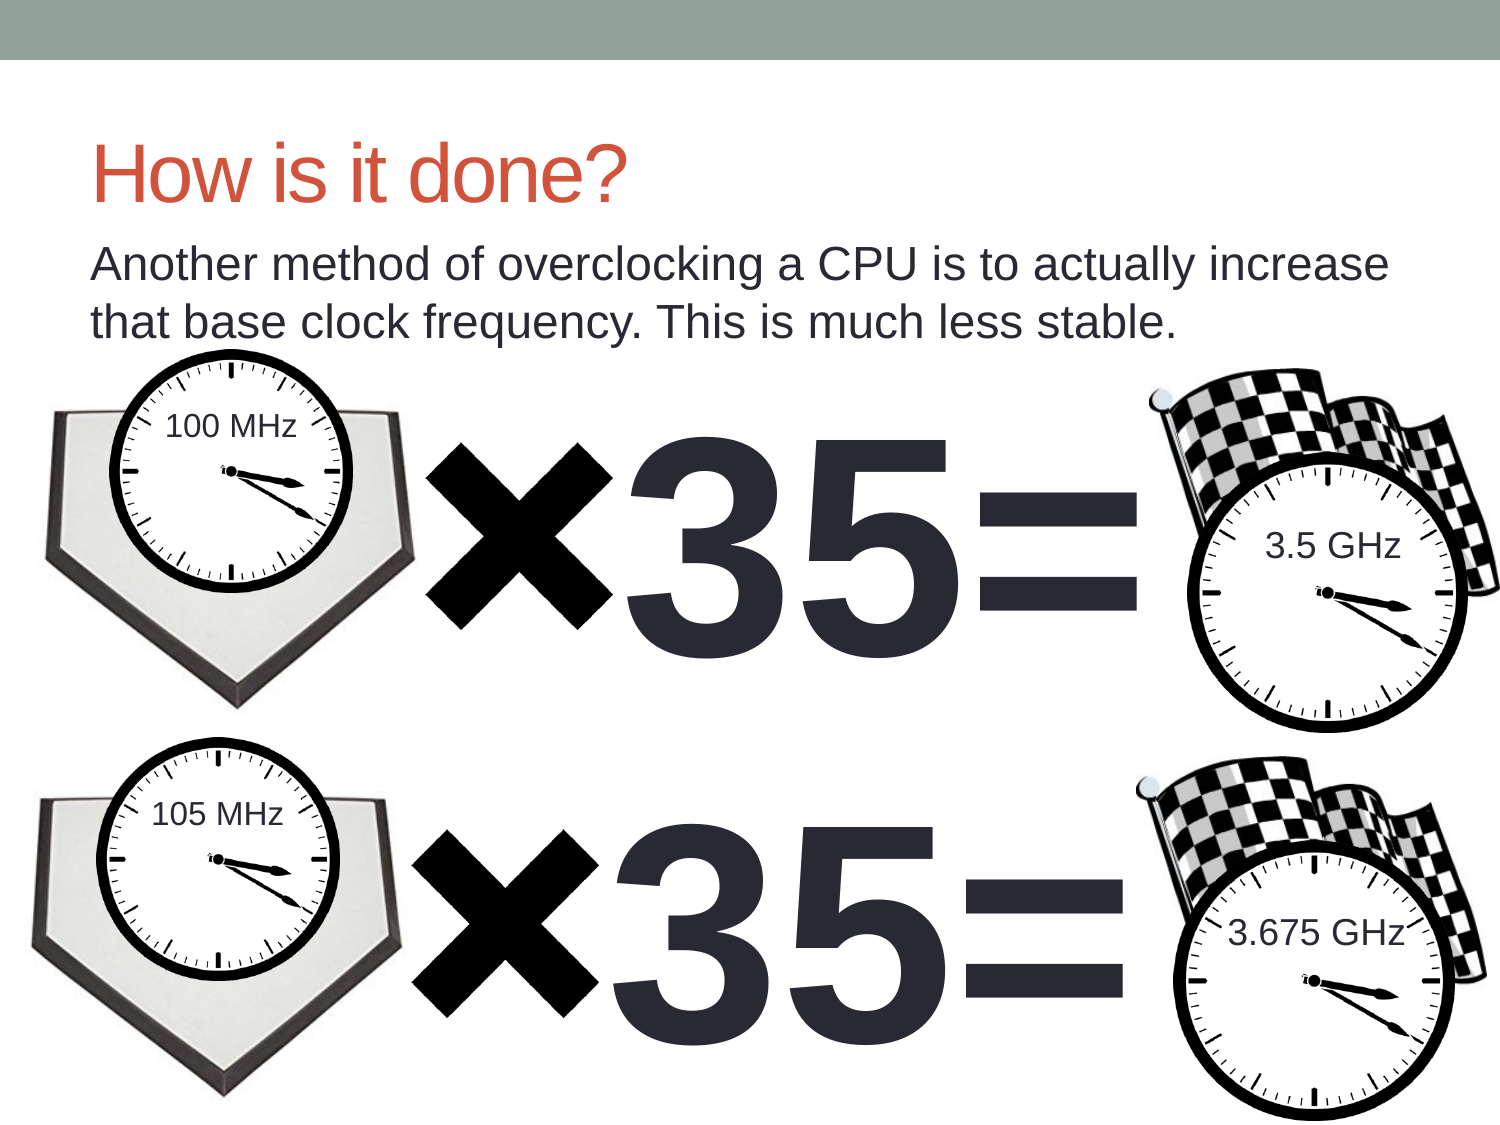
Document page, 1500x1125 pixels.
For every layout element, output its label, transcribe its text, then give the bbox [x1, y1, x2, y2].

list Another method of overclocking a CPU is to actually increase that base clock frequency. This is much less stable. [75, 224, 1425, 363]
title How is it done? [75, 87, 1425, 224]
text_box 35= [591, 722, 1174, 1113]
picture [1136, 755, 1487, 1121]
picture [1149, 368, 1500, 734]
picture [23, 349, 613, 1117]
text_box 35= [605, 335, 1188, 726]
